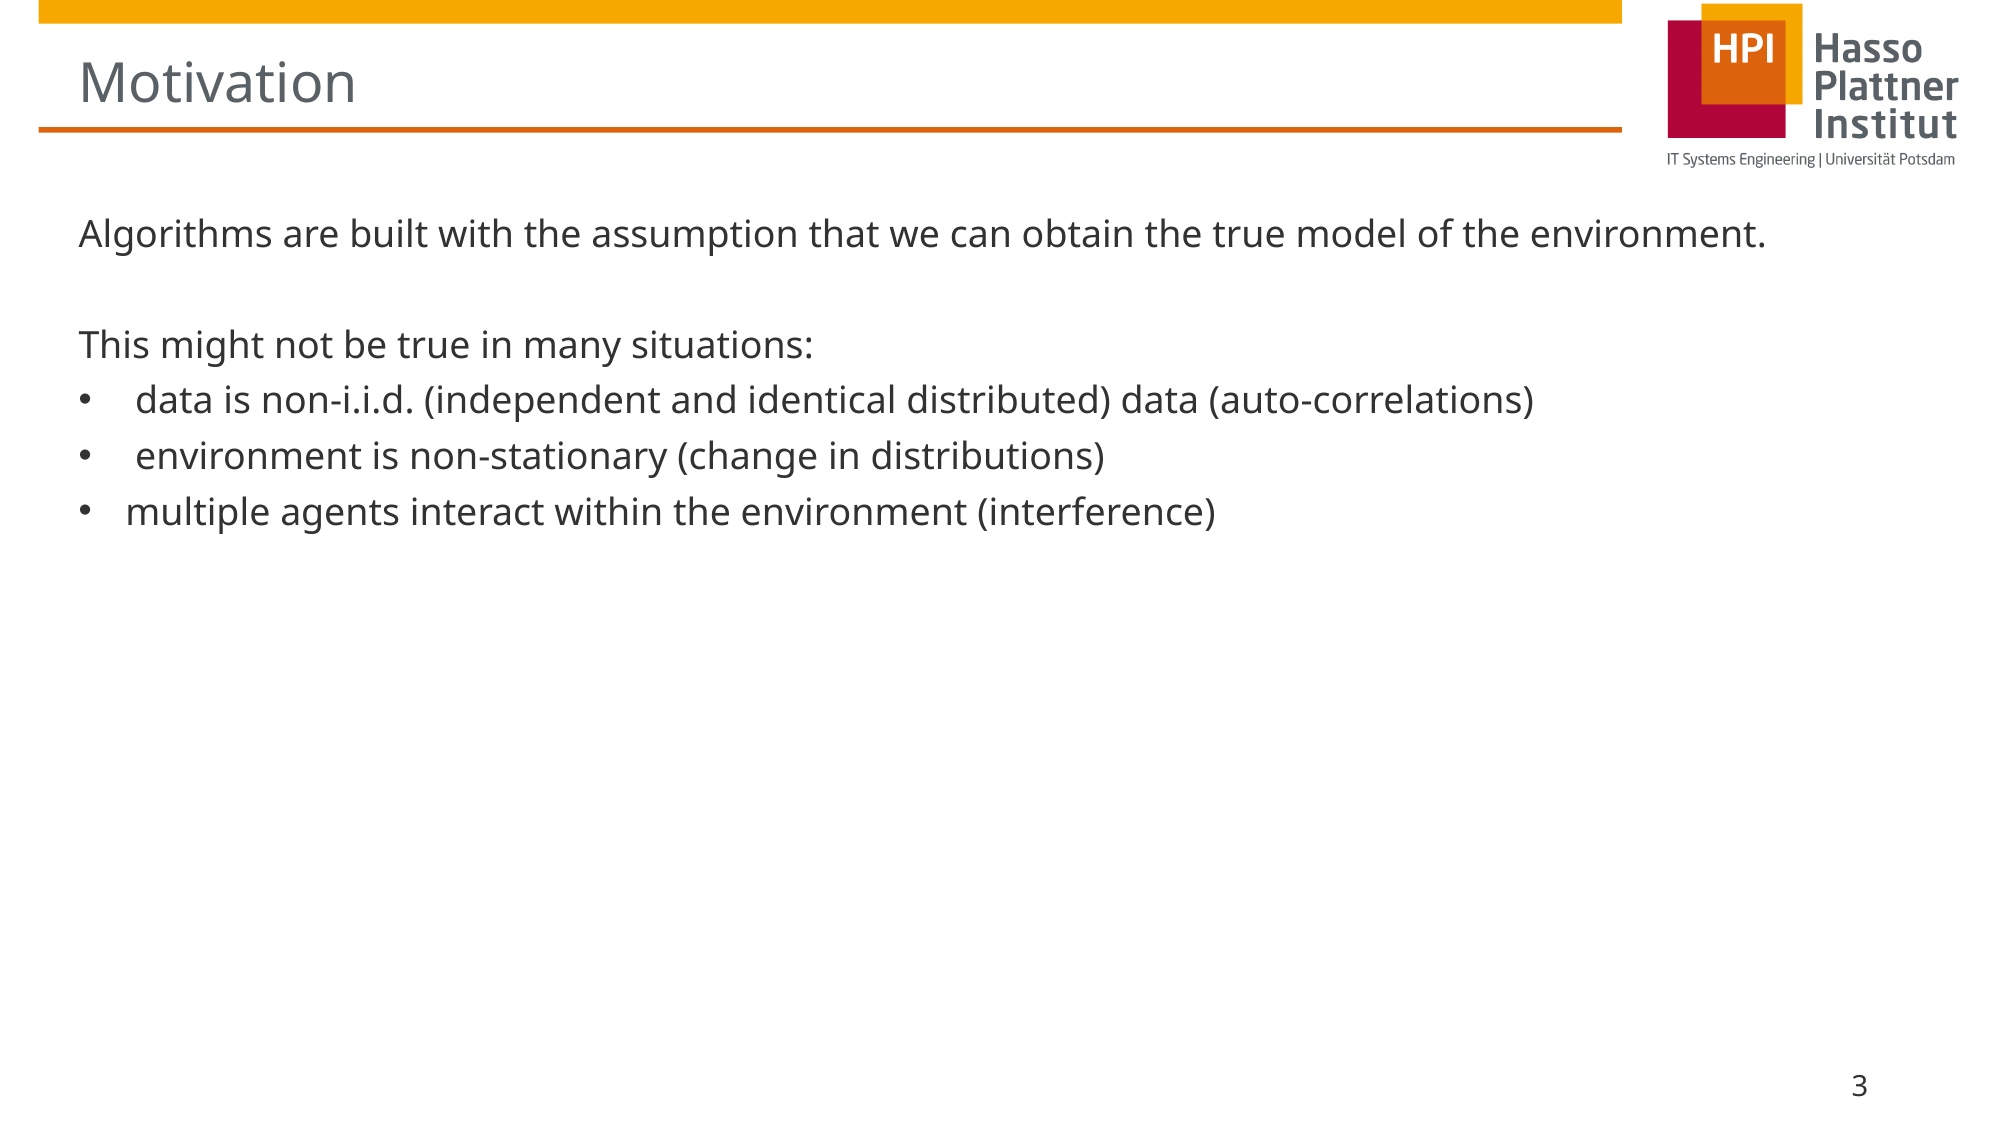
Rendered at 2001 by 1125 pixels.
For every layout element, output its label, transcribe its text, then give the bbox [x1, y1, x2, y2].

slide_number 3 [1834, 1064, 1961, 1107]
picture [1664, 0, 1965, 170]
list Algorithms are built with the assumption that we can obtain the true model of the environment. This might not be true in many situations: data is non-i.i.d. (independent and identical distributed) data (auto-correlations) environment is non-stationary (change in distributions) multiple agents interact within the environment (interference) [78, 199, 1961, 730]
title Motivation [78, 23, 1583, 115]
